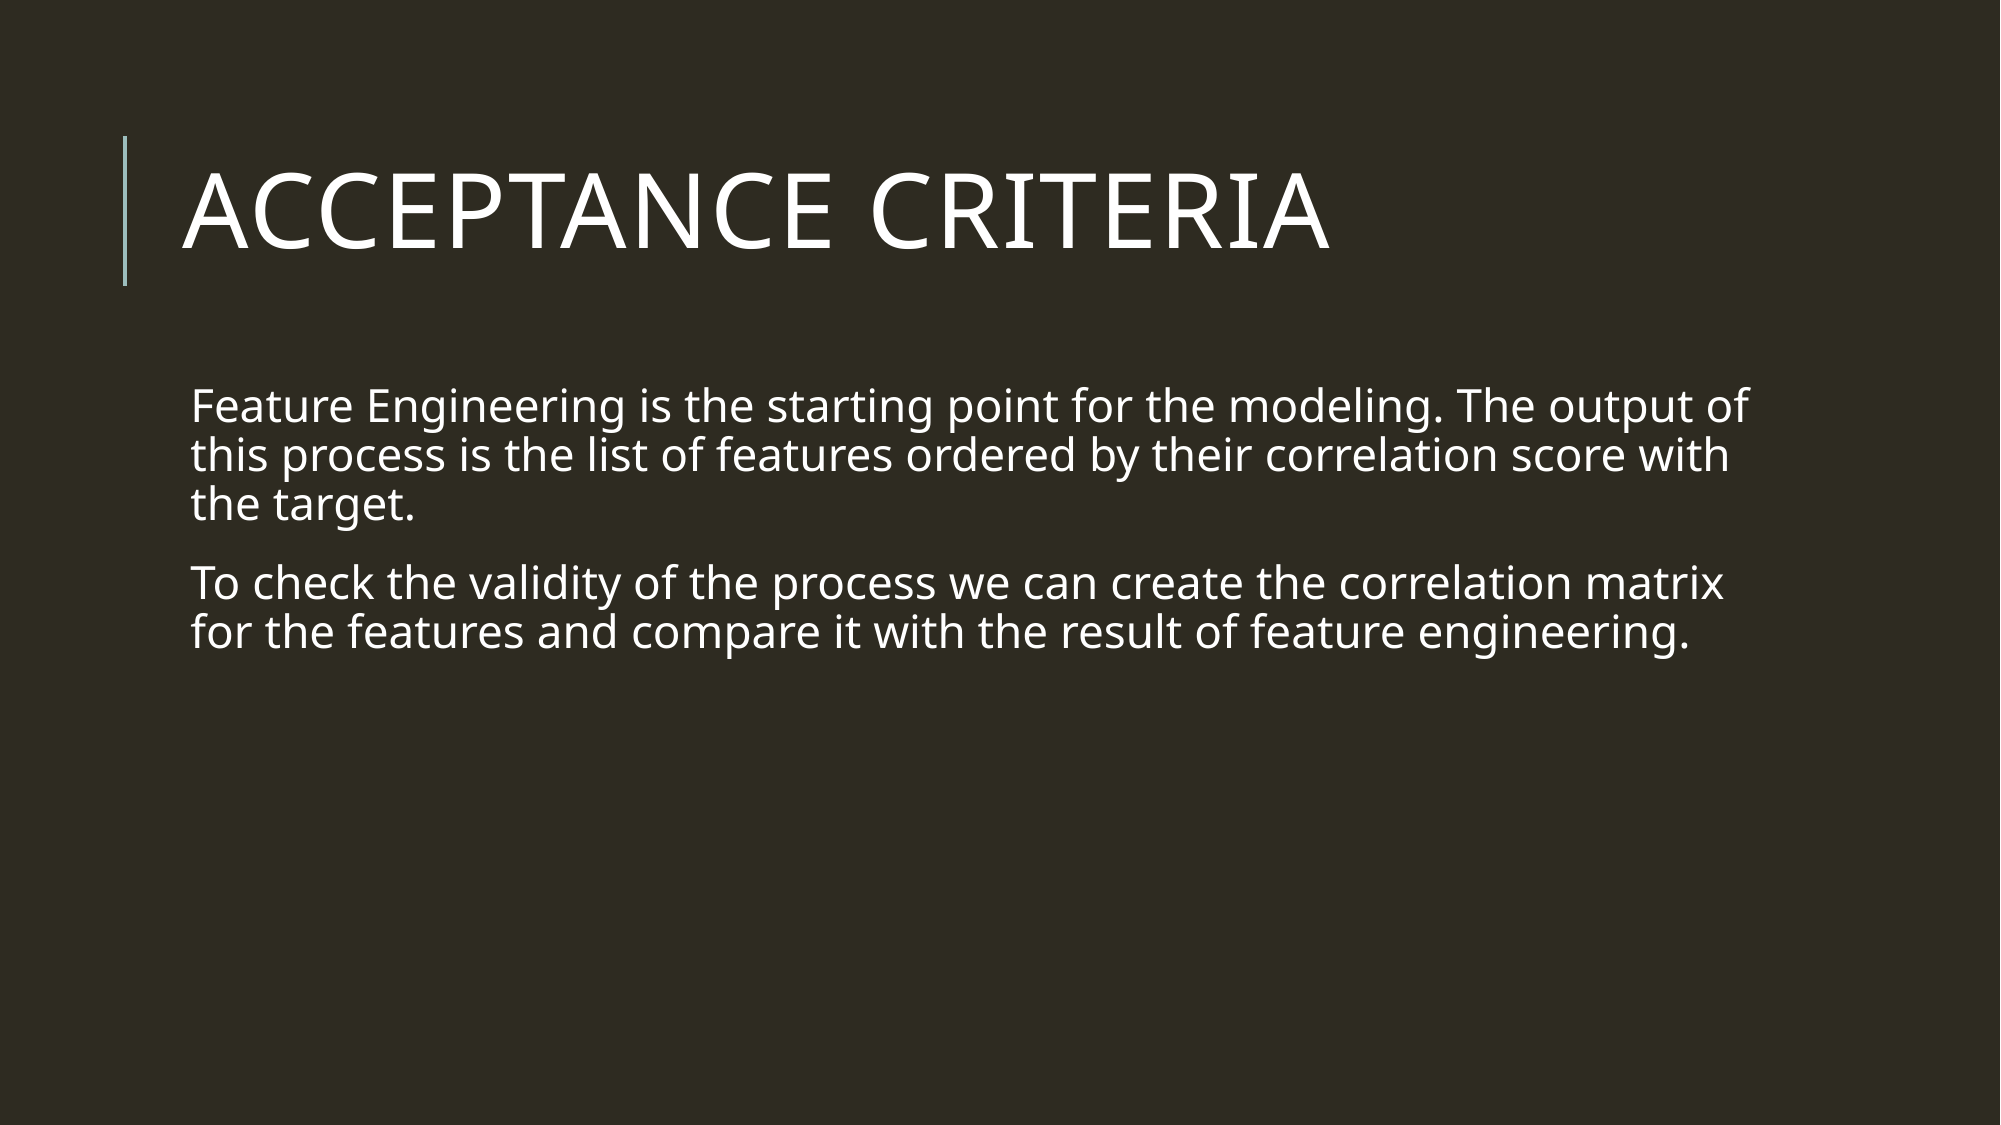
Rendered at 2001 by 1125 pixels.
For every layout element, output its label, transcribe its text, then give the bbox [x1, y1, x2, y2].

title Acceptance Criteria [168, 96, 1763, 342]
list Feature Engineering is the starting point for the modeling. The output of this process is the list of features ordered by their correlation score with the target. To check the validity of the process we can create the correlation matrix for the features and compare it with the result of feature engineering. [168, 375, 1763, 1035]
